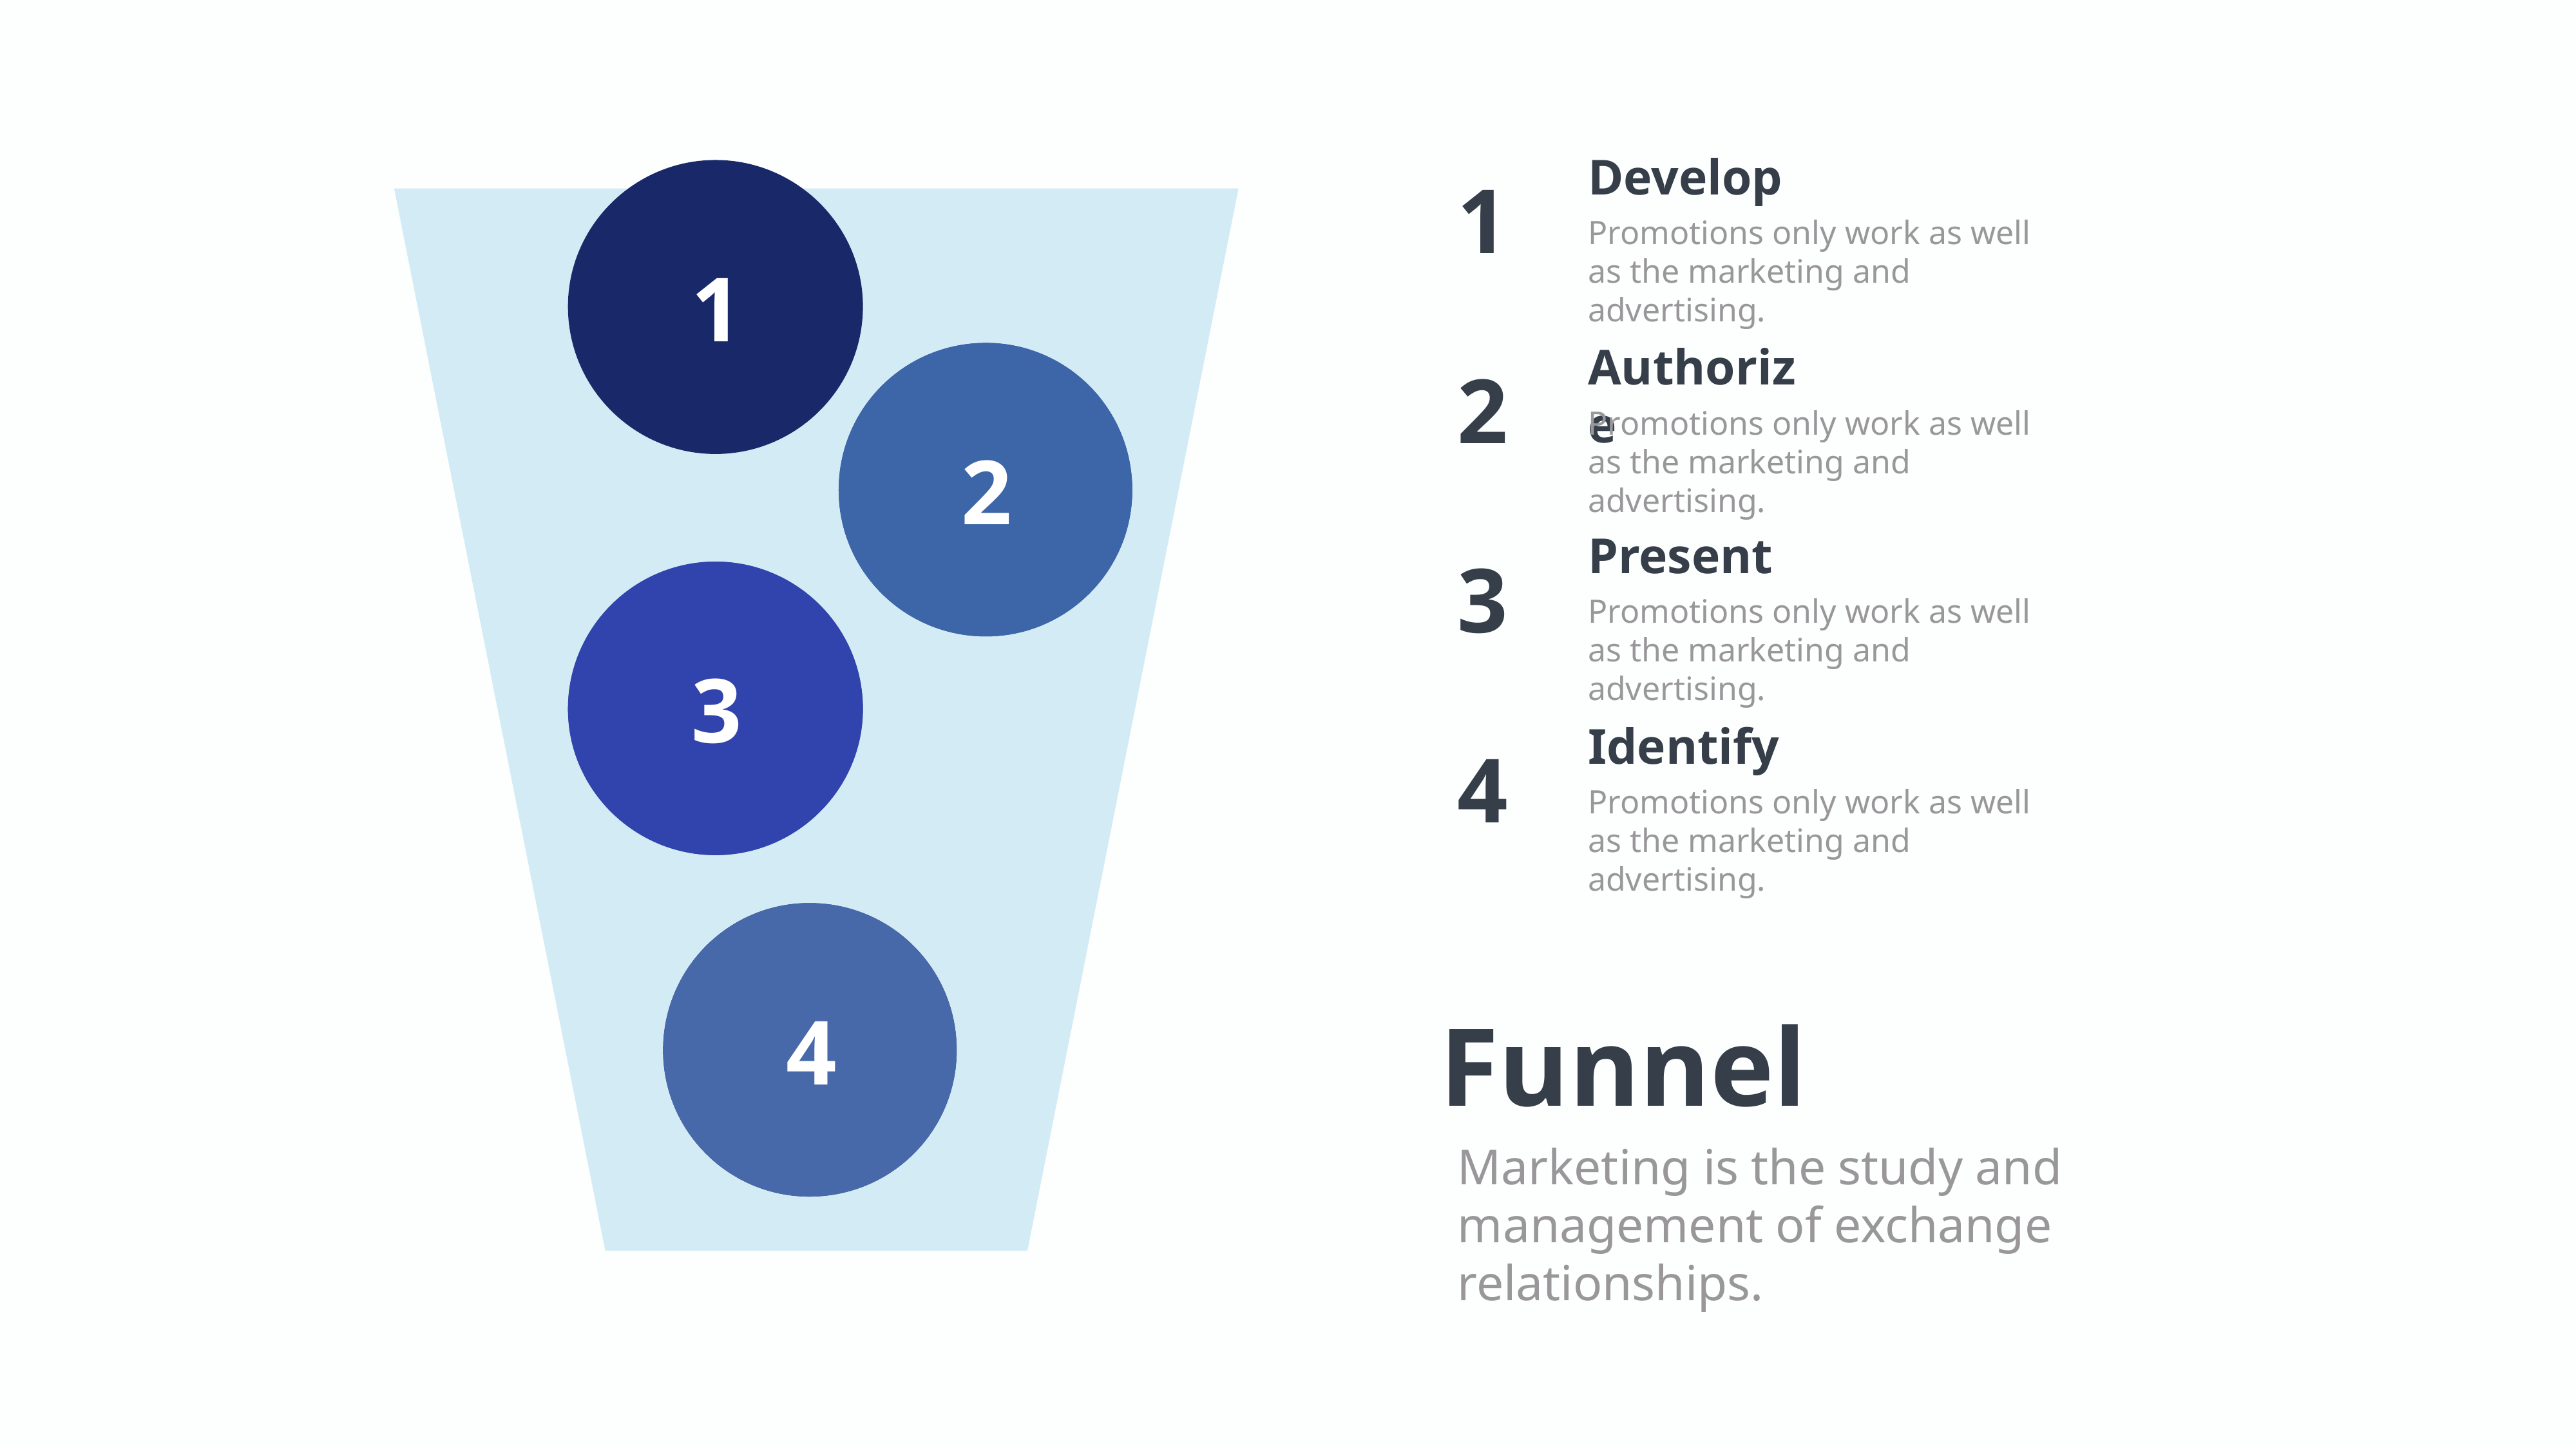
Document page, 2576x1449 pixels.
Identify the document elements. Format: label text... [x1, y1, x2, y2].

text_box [1578, 332, 2068, 486]
text_box [781, 987, 853, 1122]
text_box 2 [1447, 350, 1515, 466]
text_box 2 [951, 431, 1019, 547]
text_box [1578, 711, 2068, 865]
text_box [1578, 520, 2068, 674]
text_box [838, 343, 1132, 637]
text_box 1 [1447, 160, 1515, 276]
text_box 4 [776, 991, 844, 1107]
text_box 3 [1447, 539, 1515, 656]
text_box [393, 187, 1239, 1252]
text_box [568, 160, 863, 454]
text_box 3 [682, 650, 749, 766]
text_box [663, 903, 957, 1197]
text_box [1578, 141, 2068, 296]
text_box 4 [1447, 729, 1515, 846]
text_box 1 [682, 248, 749, 365]
text_box [568, 562, 863, 855]
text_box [1447, 994, 2294, 1259]
